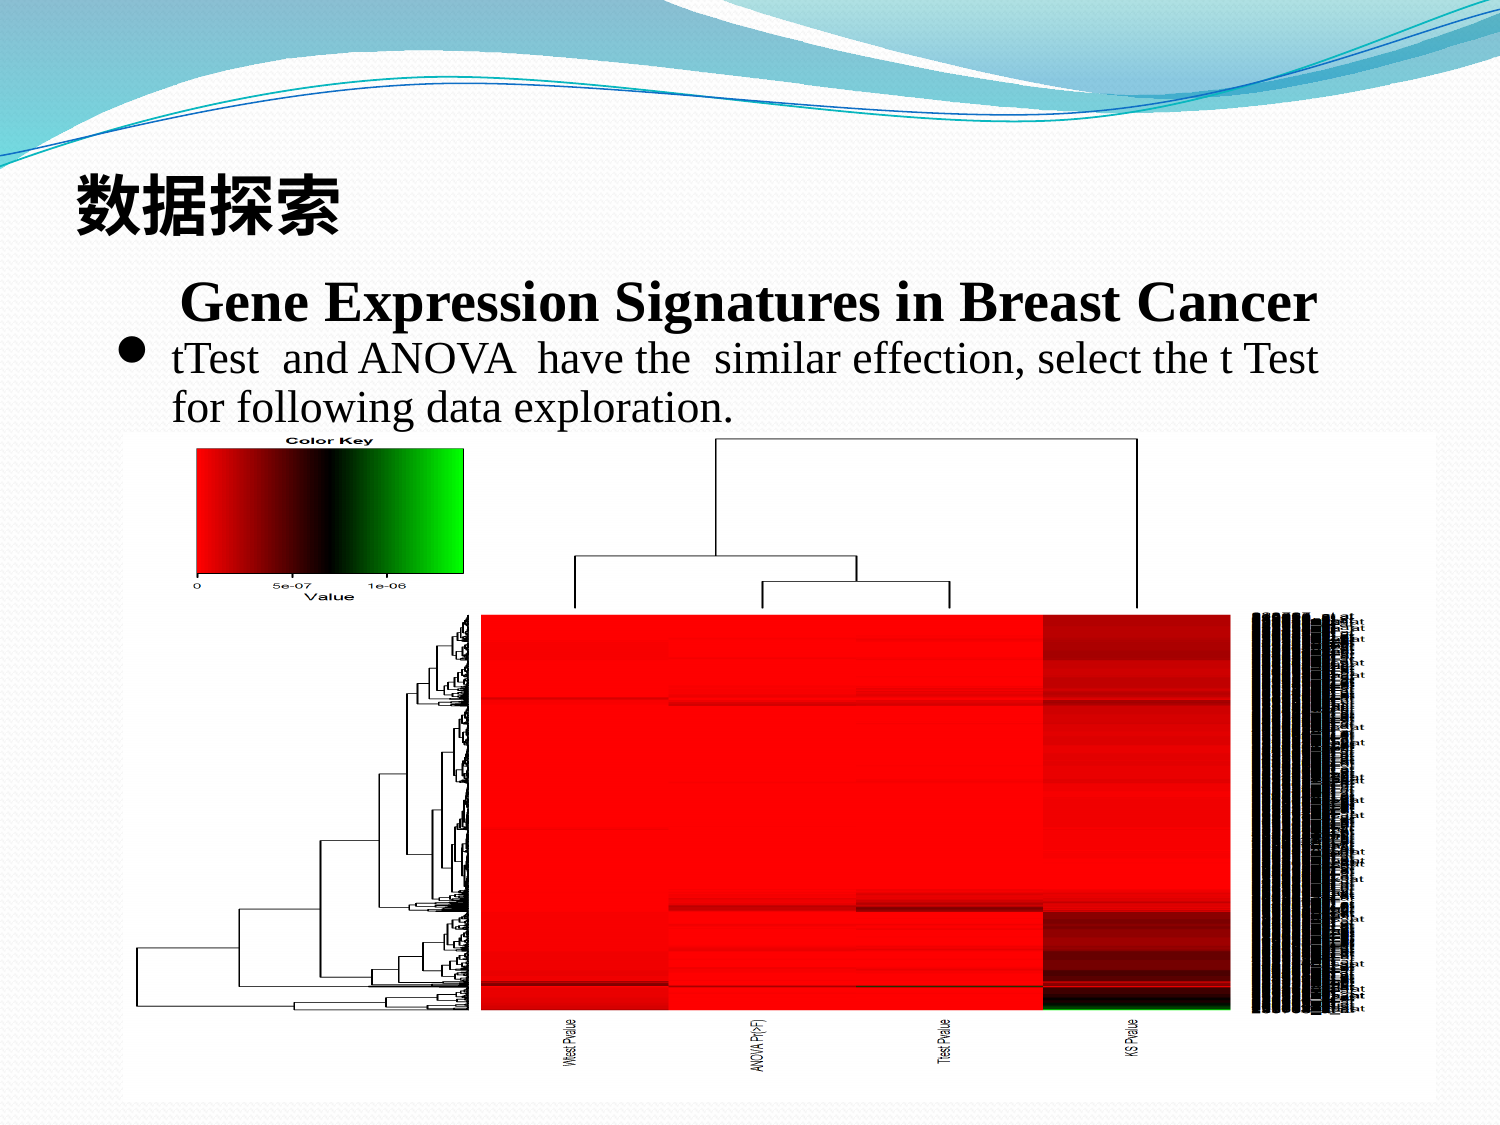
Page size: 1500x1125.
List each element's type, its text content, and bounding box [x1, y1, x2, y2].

text_box Gene Expression Signatures in Breast Cancer [0, 255, 1500, 334]
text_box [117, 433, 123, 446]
picture [123, 432, 1436, 1102]
title 数据探索 [75, 115, 1425, 244]
text_box tTest and ANOVA have the similar effection, select the t Test for following data exploration. [100, 326, 1376, 446]
